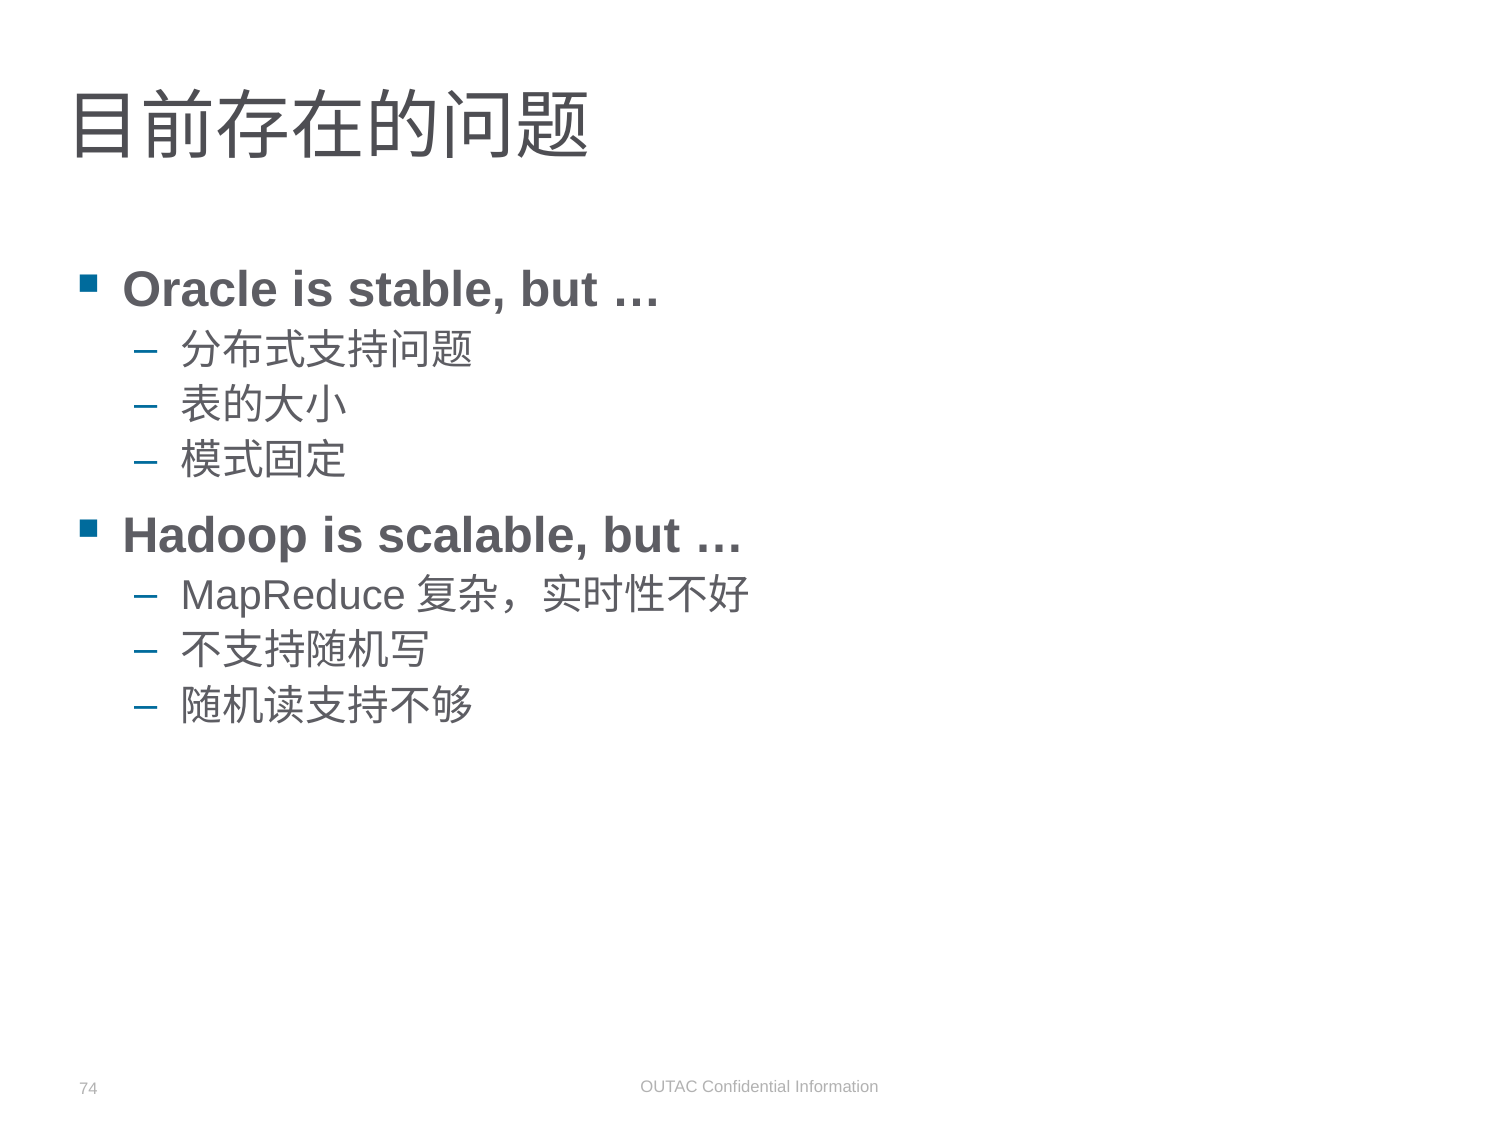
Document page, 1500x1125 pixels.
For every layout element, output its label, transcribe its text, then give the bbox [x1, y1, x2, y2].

title 目前存在的问题 [50, 24, 1450, 175]
list Oracle is stable, but … 分布式支持问题 表的大小 模式固定 Hadoop is scalable, but … MapReduce复杂，实时性不好 不支持随机写 随机读支持不够 [62, 255, 1438, 1038]
slide_number 74 [64, 1070, 415, 1111]
